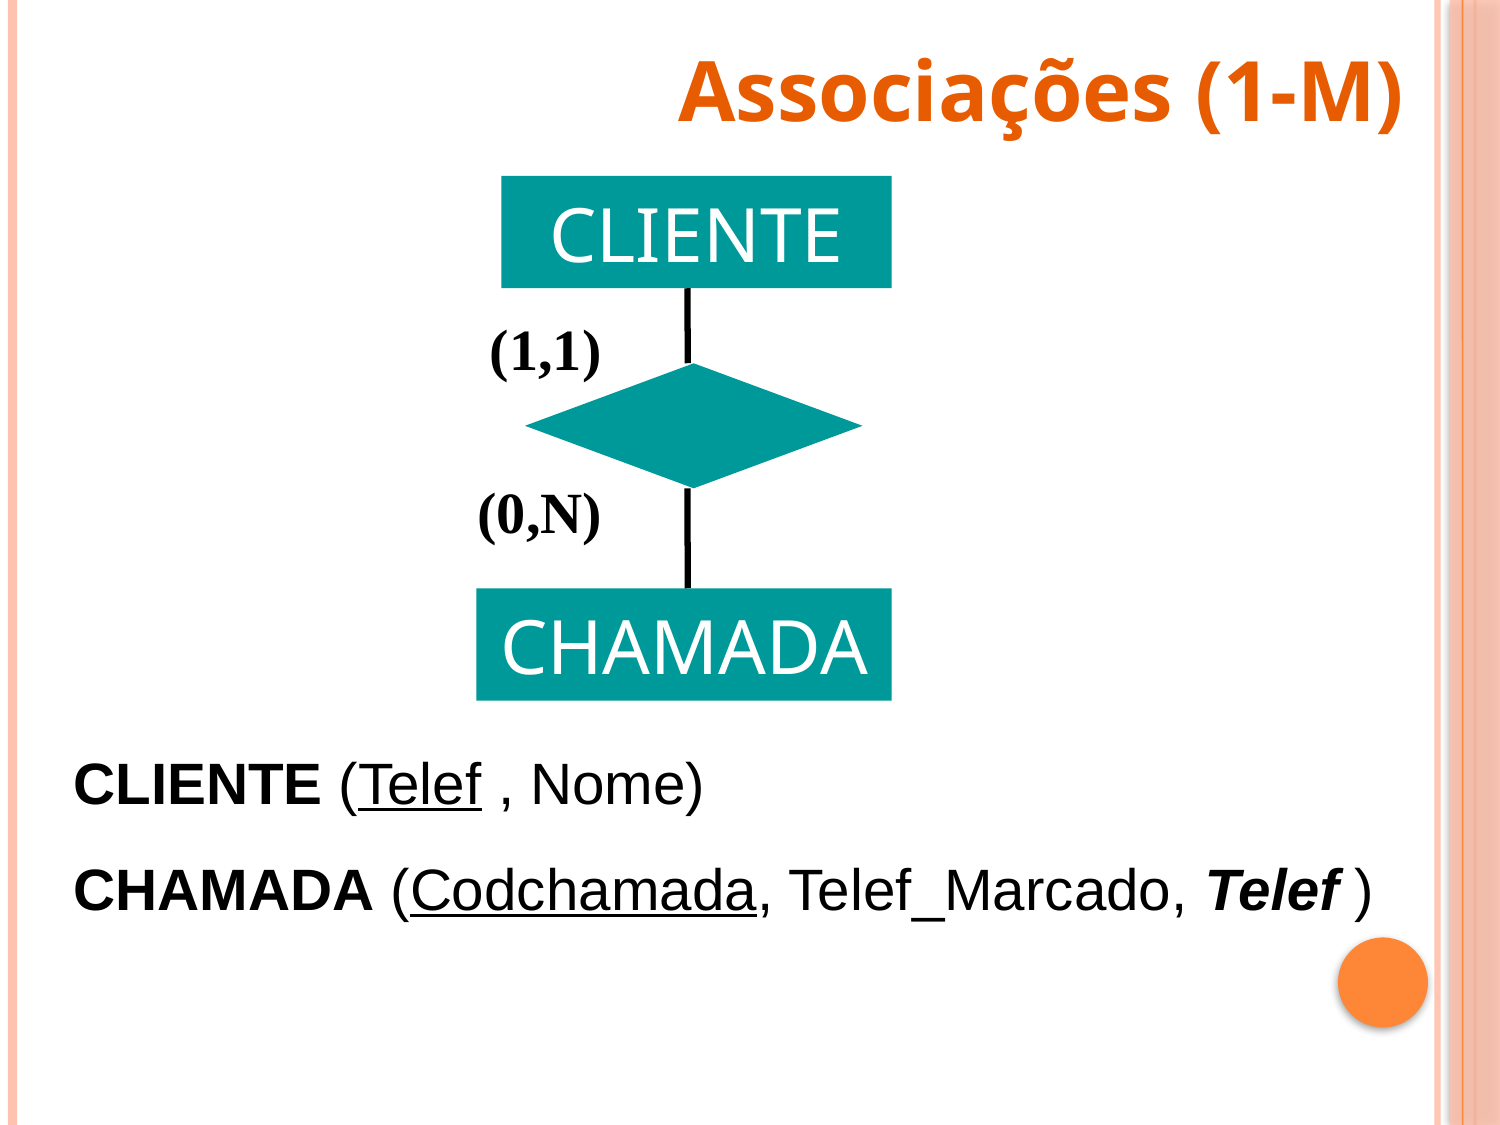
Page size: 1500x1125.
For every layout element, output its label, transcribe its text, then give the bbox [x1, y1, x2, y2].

text_box Associações (1-M) [663, 30, 1420, 146]
text_box (1,1) [474, 304, 650, 390]
text_box CLIENTE [501, 175, 892, 289]
text_box CHAMADA [476, 588, 892, 701]
text_box (0,N) [462, 467, 638, 553]
text_box CLIENTE (Telef , Nome) CHAMADA (Codchamada, Telef_Marcado, Telef ) [59, 738, 1418, 1037]
text_box [525, 363, 863, 489]
